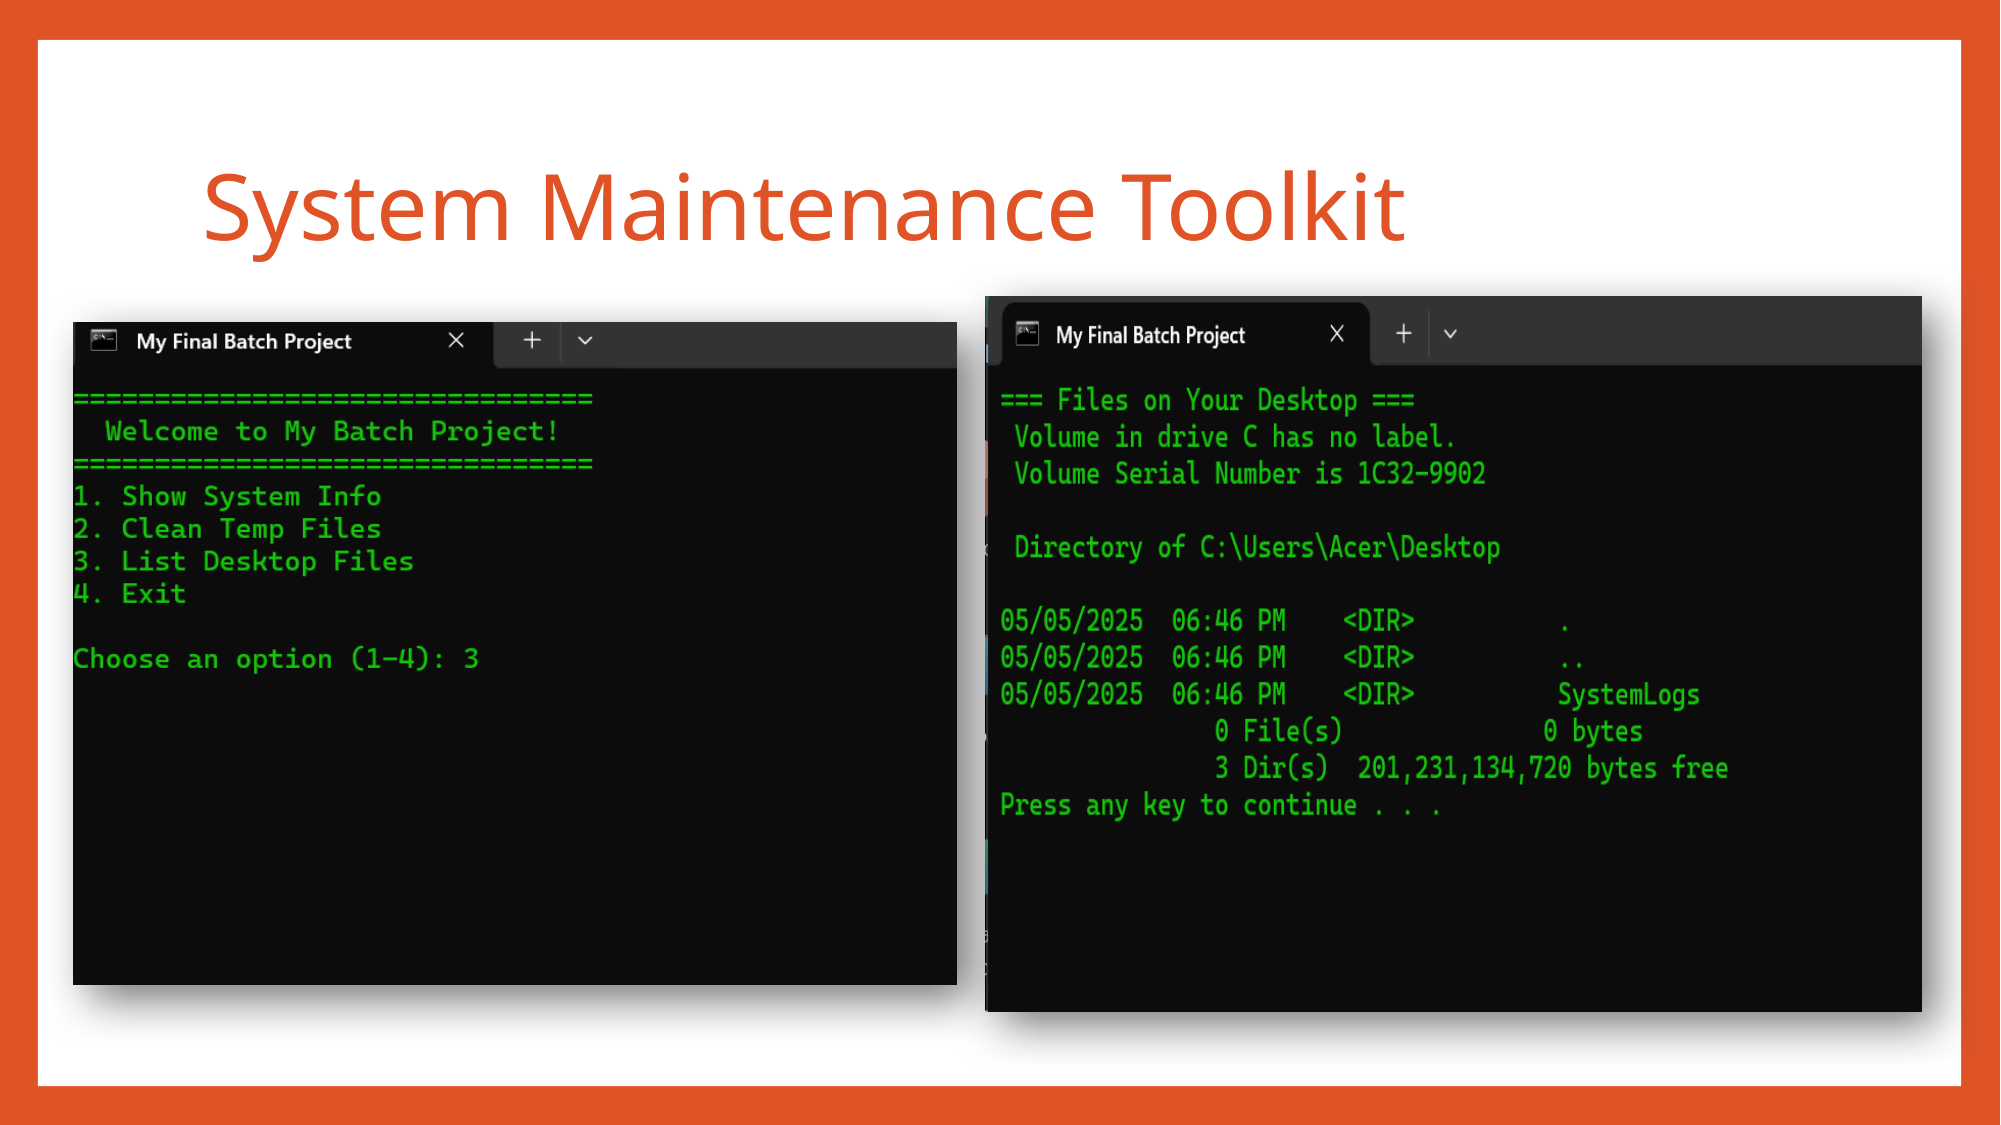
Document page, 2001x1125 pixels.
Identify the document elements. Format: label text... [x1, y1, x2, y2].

title System Maintenance Toolkit [187, 99, 1808, 306]
picture [985, 295, 1922, 1012]
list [72, 322, 957, 986]
